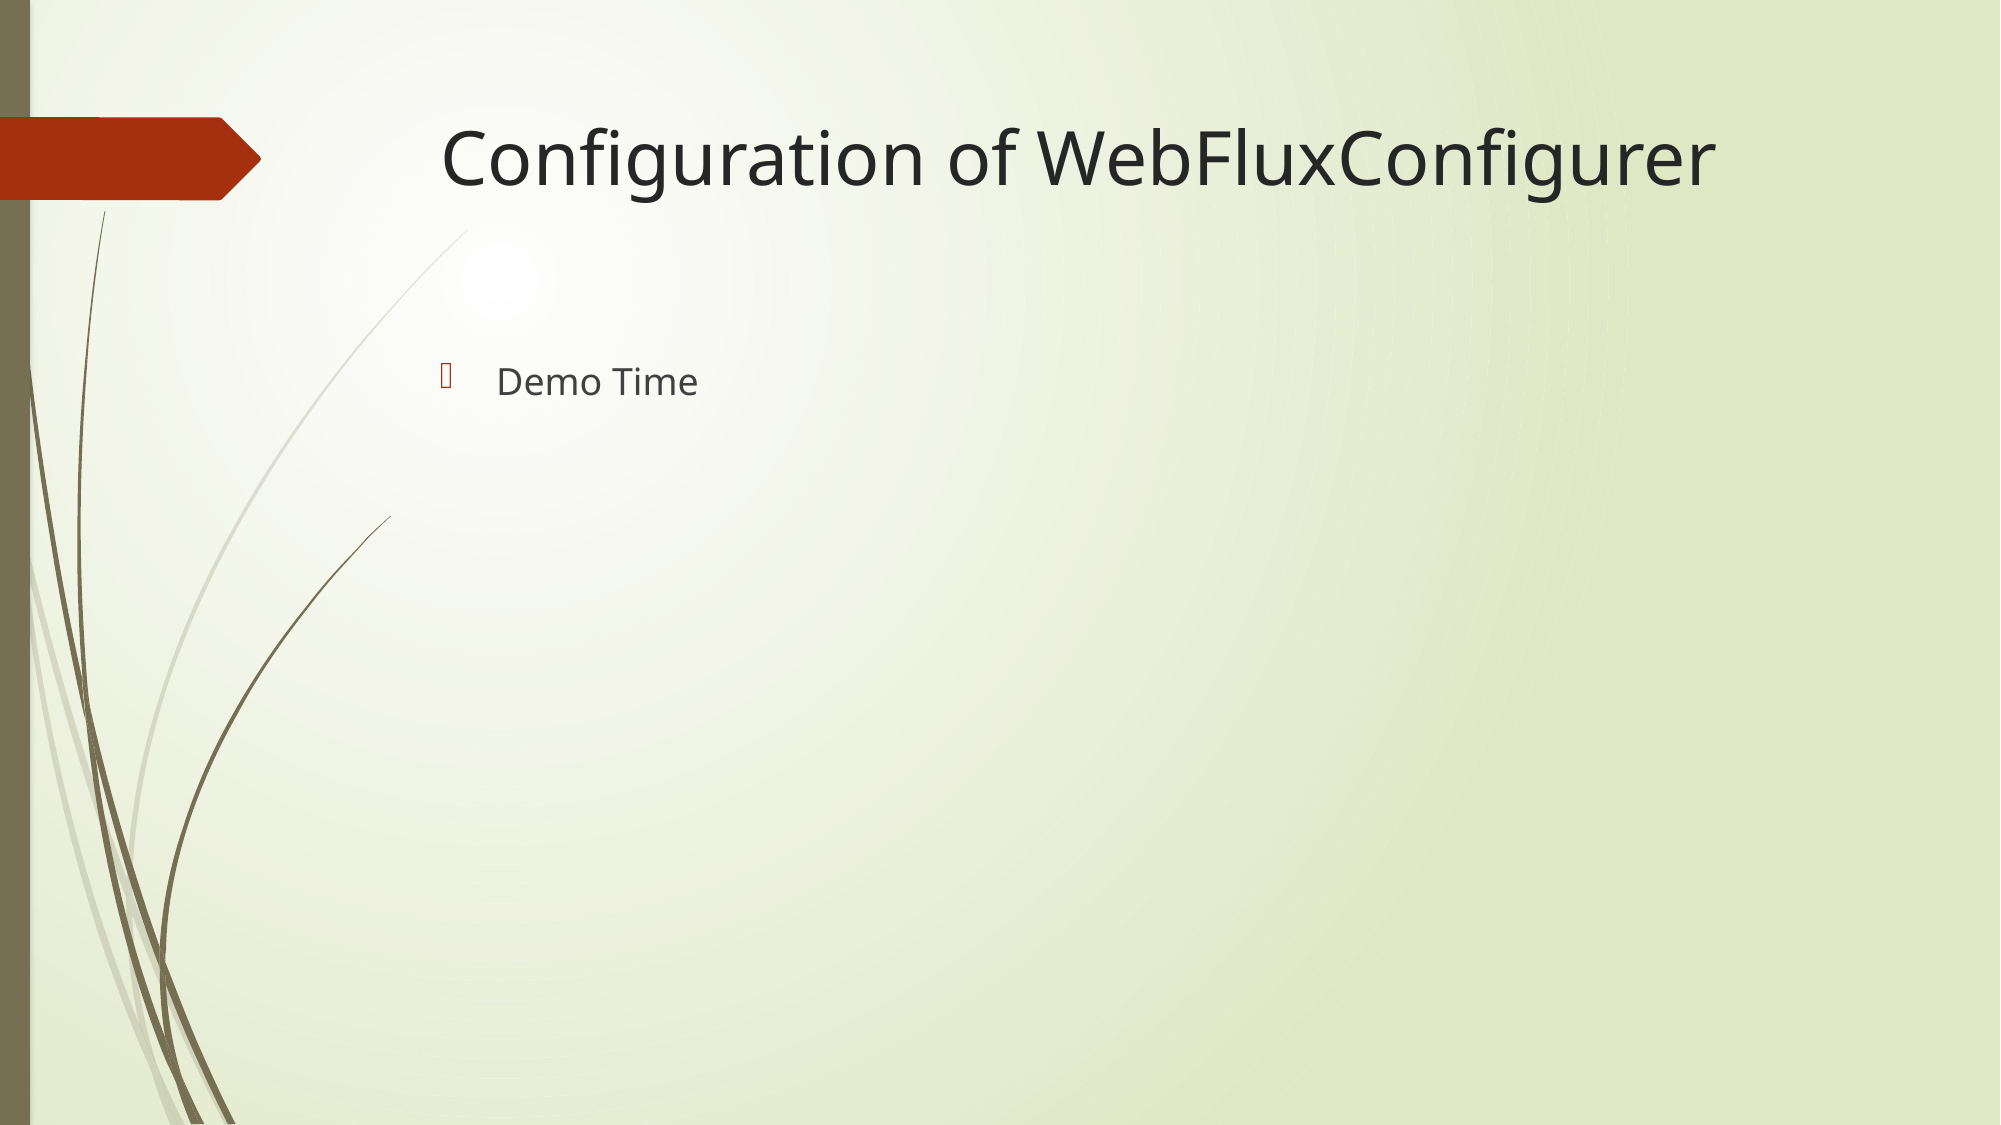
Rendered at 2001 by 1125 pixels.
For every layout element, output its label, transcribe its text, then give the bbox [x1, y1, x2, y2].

list Demo Time [424, 350, 1888, 970]
title Configuration of WebFluxConfigurer [425, 102, 1888, 313]
